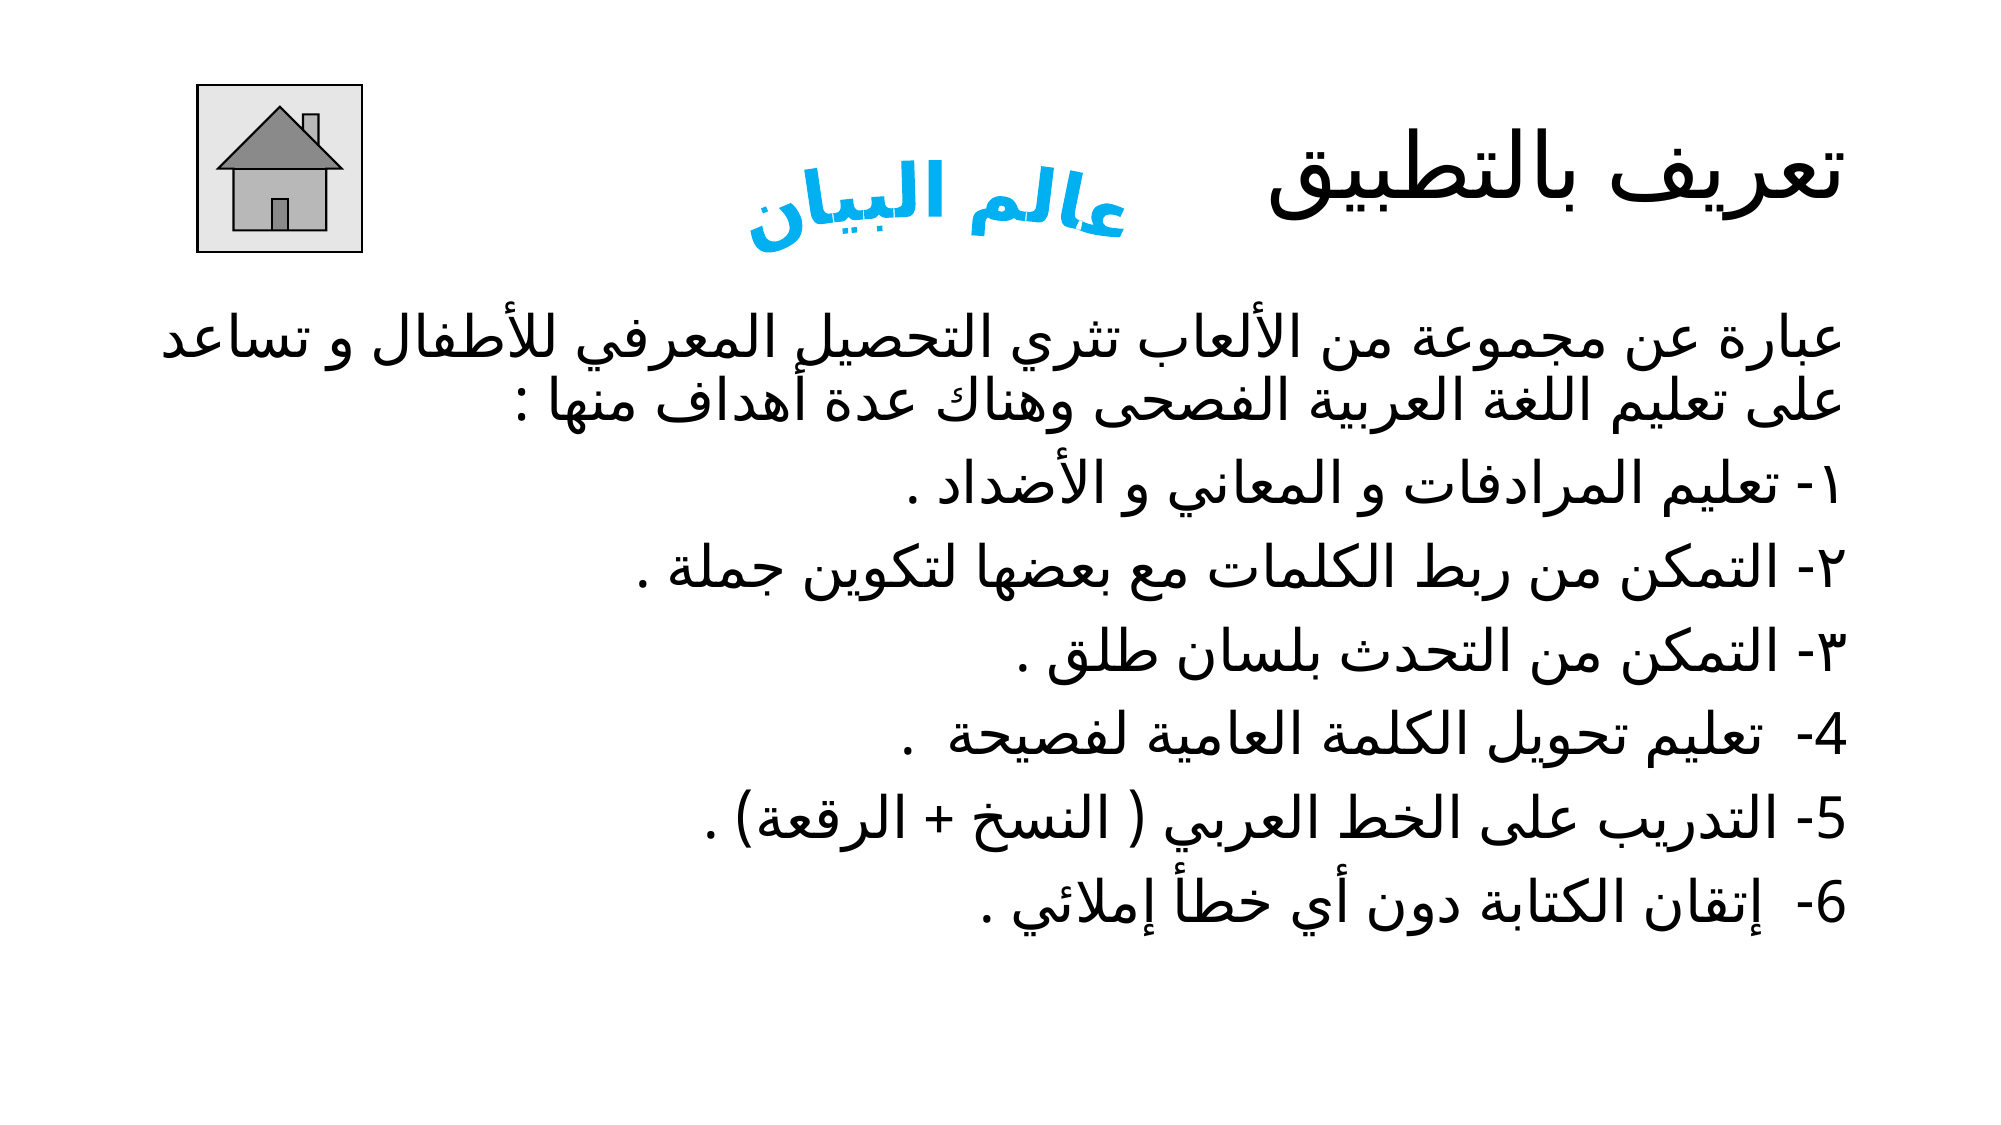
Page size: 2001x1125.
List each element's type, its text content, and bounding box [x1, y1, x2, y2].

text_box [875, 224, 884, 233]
text_box عالم البيان [803, 159, 917, 226]
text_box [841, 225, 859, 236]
text_box عالم البيان [1060, 169, 1126, 239]
text_box عالم البيان [970, 164, 1056, 238]
title تعريف بالتطبيق [137, 59, 1863, 278]
list عبارة عن مجموعة من الألعاب تثري التحصيل المعرفي للأطفال و تساعد على تعليم اللغة العربية الفصحى وهناك عدة أهداف منها : ١- تعليم المرادفات و المعاني و الأضداد . ٢- التمكن من ربط الكلمات مع بعضها لتكوين جملة . ٣- التمكن من التحدث بلسان طلق . 4- تعليم تحويل الكلمة العامية لفصيحة . 5- التدريب على الخط العربي ( النسخ + الرقعة) . 6- إتقان الكتابة دون أي خطأ إملائي . [137, 299, 1863, 1014]
text_box عالم البيان [749, 201, 804, 254]
text_box [196, 84, 363, 253]
